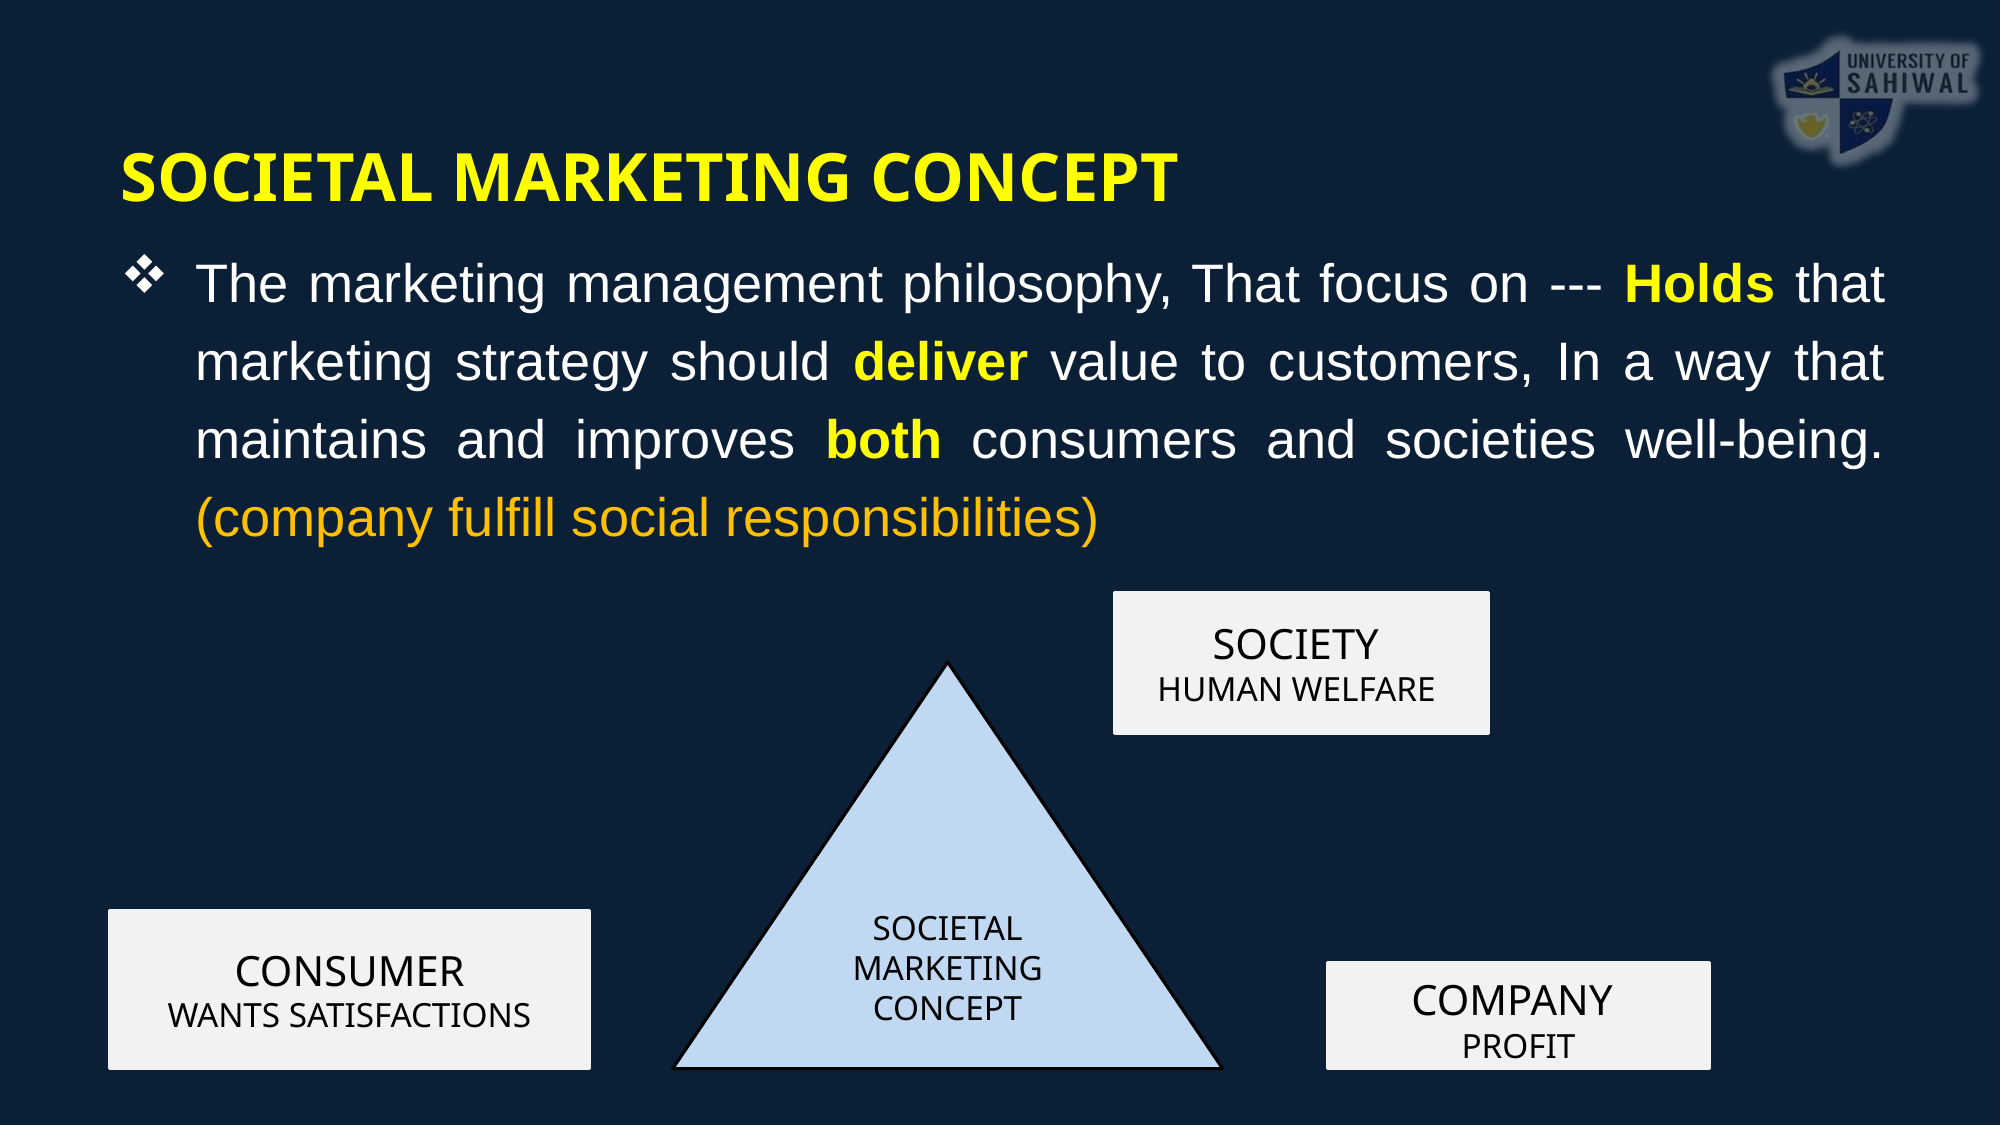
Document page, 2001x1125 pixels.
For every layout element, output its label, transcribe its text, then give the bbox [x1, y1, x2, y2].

text_box CONSUMER WANTS SATISFACTIONS [108, 909, 591, 1070]
text_box SOCIETAL MARKETING CONCEPT [671, 660, 1225, 1071]
text_box SOCIETY HUMAN WELFARE [1113, 591, 1490, 735]
text_box COMPANY PROFIT [1326, 961, 1711, 1070]
picture [1747, 0, 2000, 208]
list SOCIETAL MARKETING CONCEPT The marketing management philosophy, That focus on --- Holds that marketing strategy should deliver value to customers, In a way that maintains and improves both consumers and societies well-being. (company fulfill social responsibilities) [99, 110, 1901, 963]
